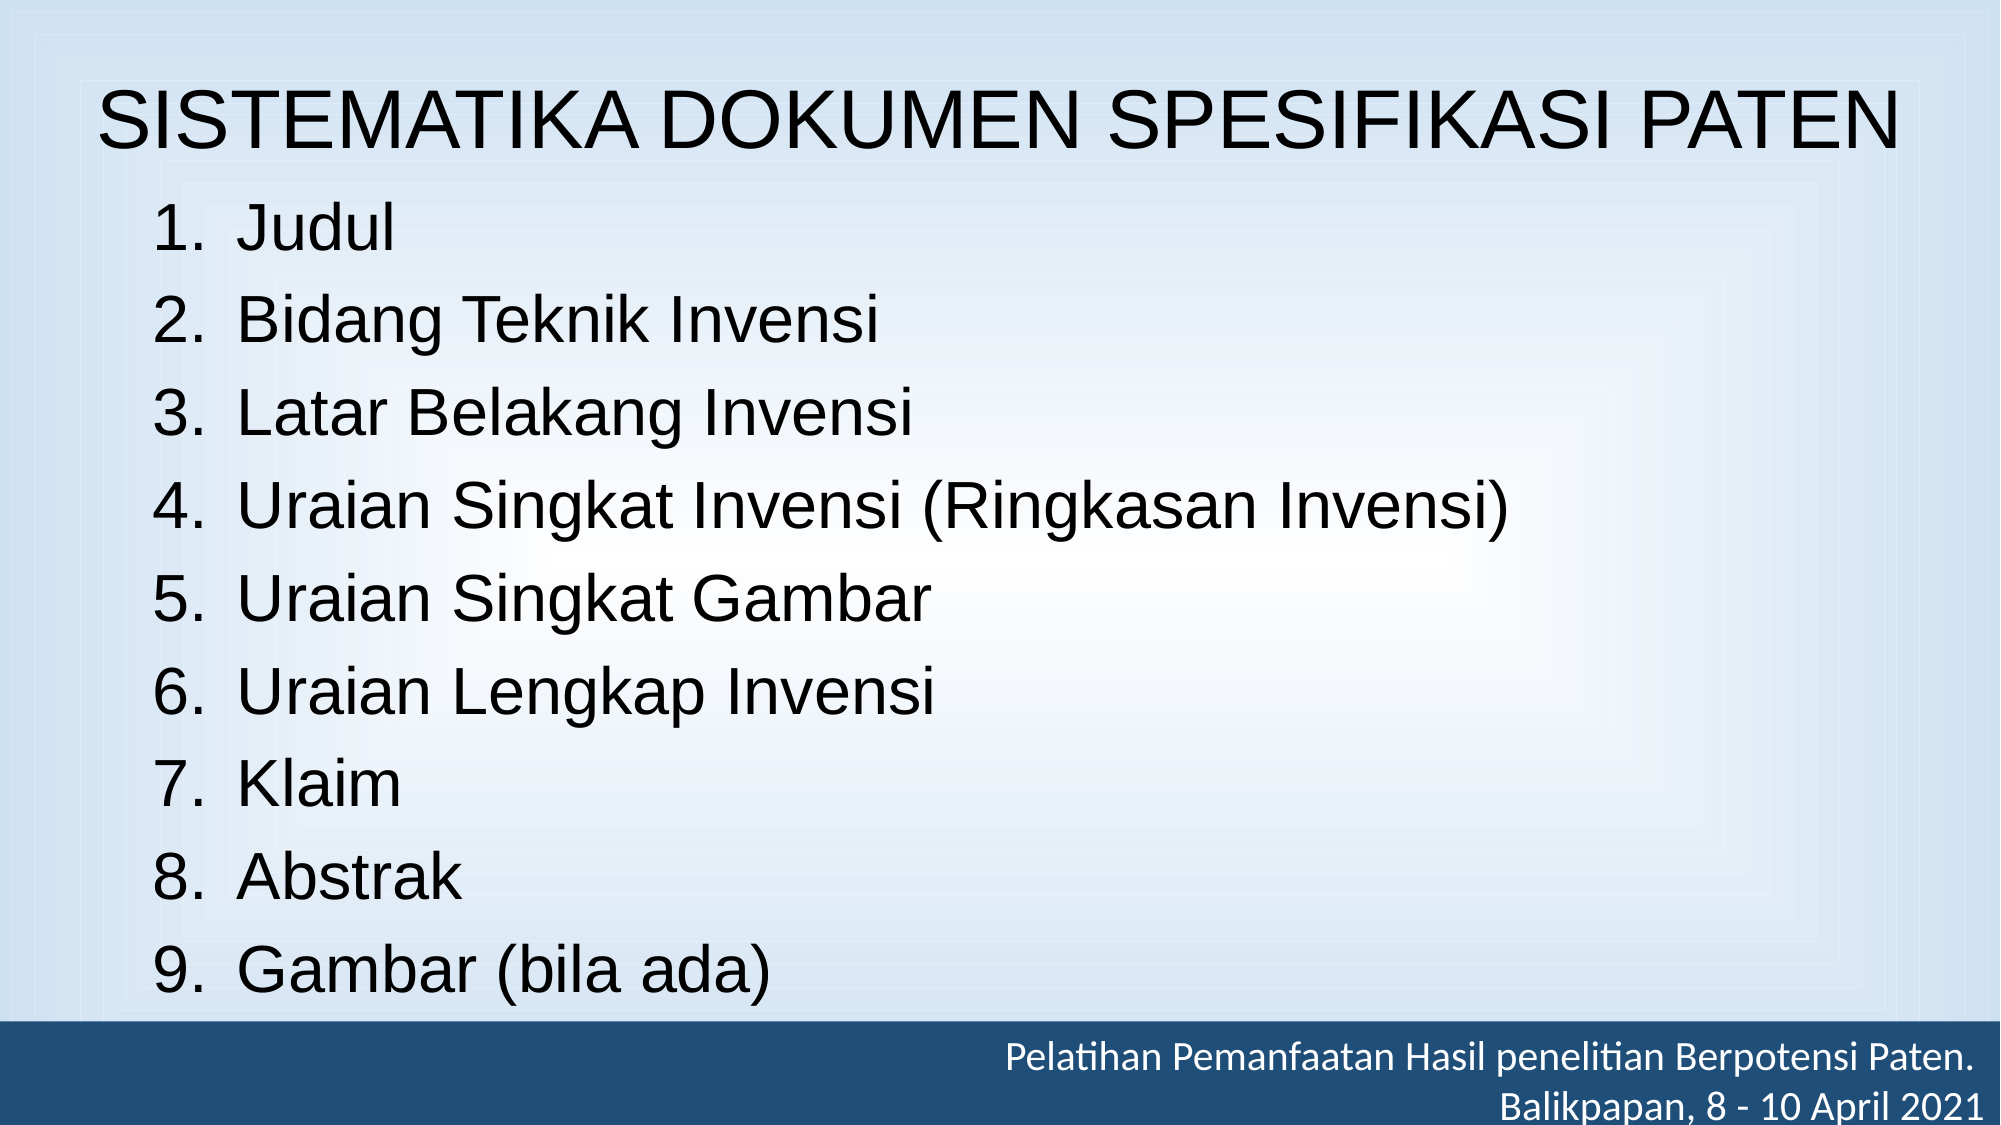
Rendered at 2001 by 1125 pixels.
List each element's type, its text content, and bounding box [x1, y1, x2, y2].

list Judul Bidang Teknik Invensi Latar Belakang Invensi Uraian Singkat Invensi (Ringkasan Invensi) Uraian Singkat Gambar Uraian Lengkap Invensi Klaim Abstrak Gambar (bila ada) [137, 185, 1863, 899]
text_box Pelatihan Pemanfaatan Hasil penelitian Berpotensi Paten. Balikpapan, 8 - 10 April 2021 [0, 1021, 2000, 1125]
title SISTEMATIKA DOKUMEN SPESIFIKASI PATEN [0, 62, 2000, 181]
